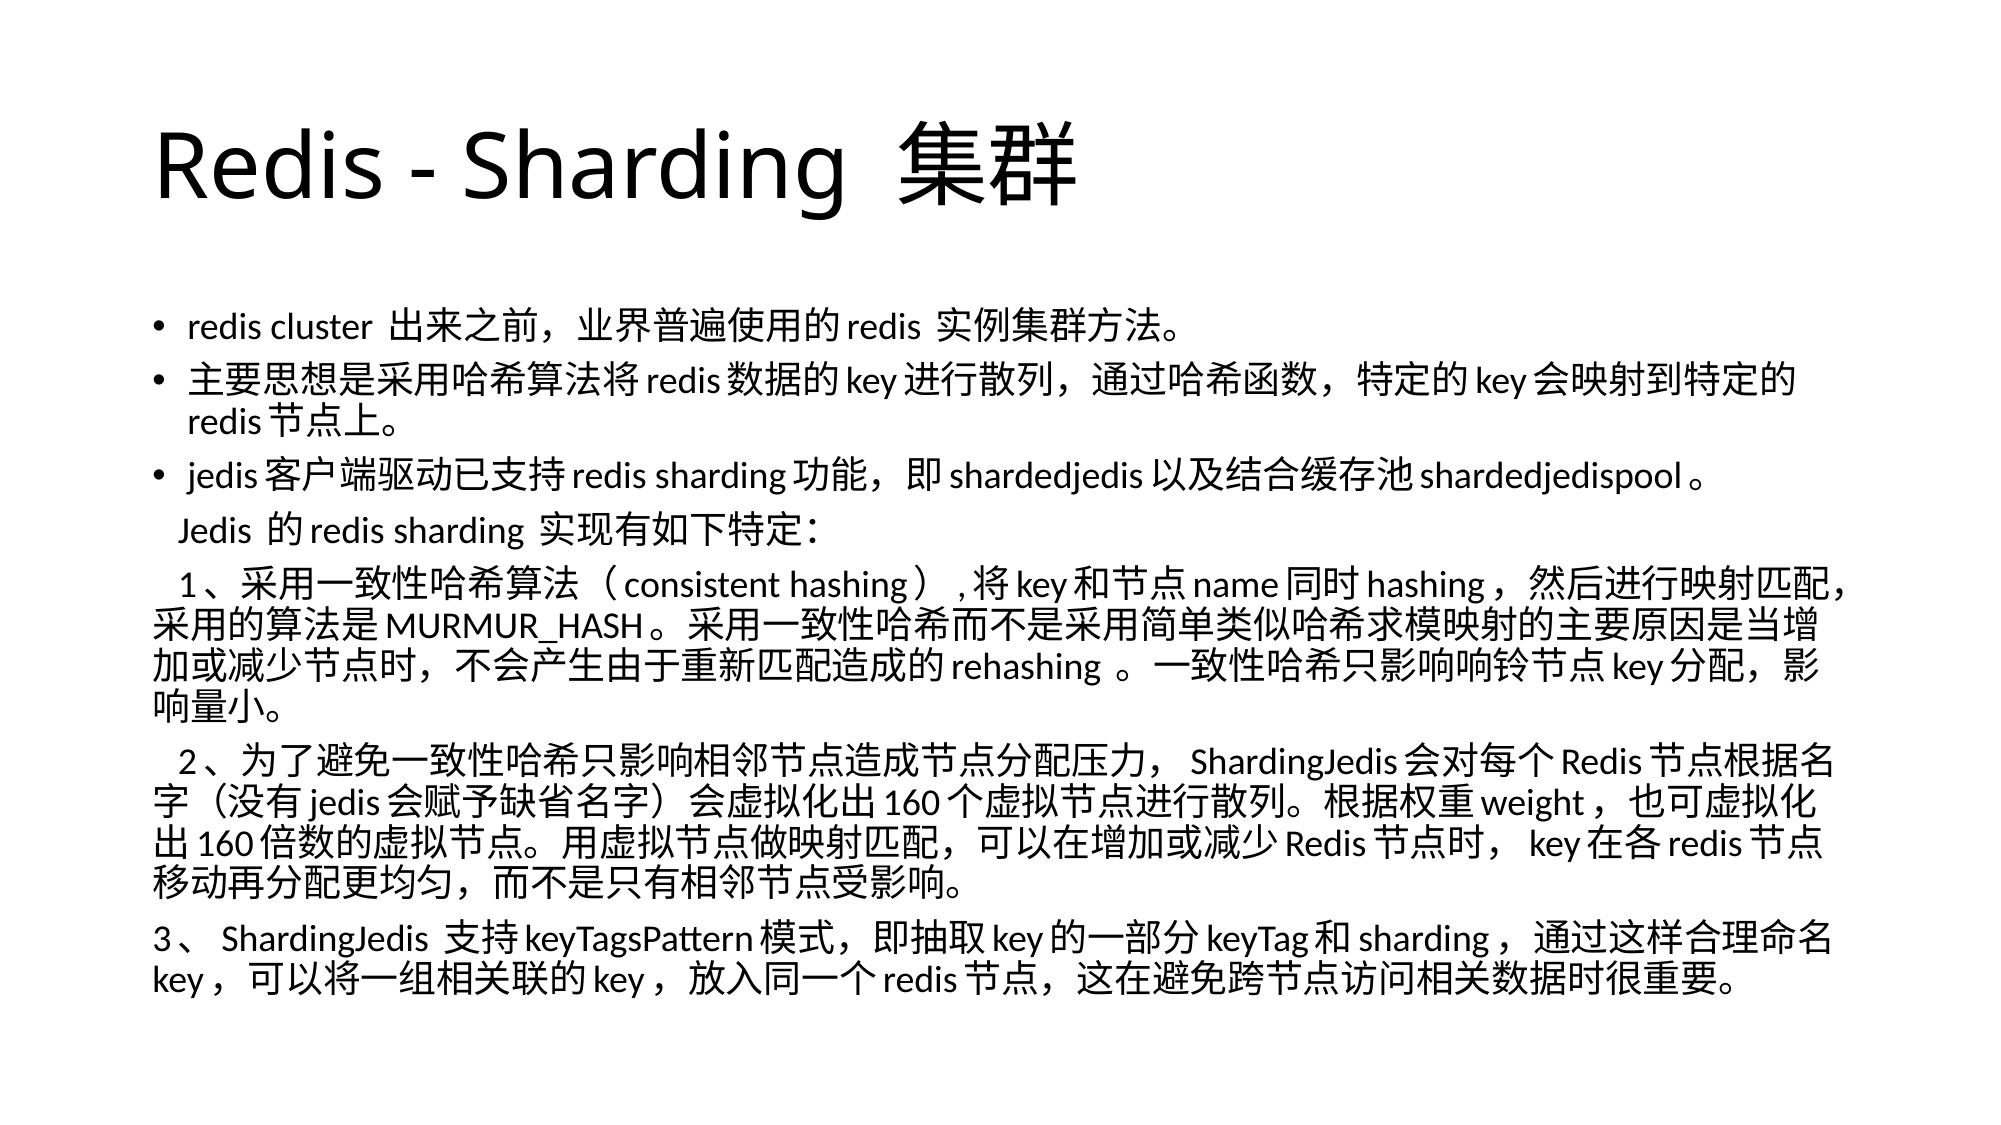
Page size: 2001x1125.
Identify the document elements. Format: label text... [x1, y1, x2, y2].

list redis cluster 出来之前，业界普遍使用的redis 实例集群方法。 主要思想是采用哈希算法将redis数据的key进行散列，通过哈希函数，特定的key会映射到特定的redis节点上。 jedis客户端驱动已支持redis sharding功能，即shardedjedis以及结合缓存池shardedjedispool。 Jedis 的redis sharding 实现有如下特定： 1、采用一致性哈希算法（consistent hashing）,将key和节点name同时hashing，然后进行映射匹配，采用的算法是MURMUR_HASH。采用一致性哈希而不是采用简单类似哈希求模映射的主要原因是当增加或减少节点时，不会产生由于重新匹配造成的rehashing 。一致性哈希只影响响铃节点key分配，影响量小。 2、为了避免一致性哈希只影响相邻节点造成节点分配压力，ShardingJedis会对每个Redis节点根据名字（没有jedis会赋予缺省名字）会虚拟化出160个虚拟节点进行散列。根据权重weight，也可虚拟化出160倍数的虚拟节点。用虚拟节点做映射匹配，可以在增加或减少Redis节点时，key在各redis节点移动再分配更均匀，而不是只有相邻节点受影响。 3、ShardingJedis 支持keyTagsPattern模式，即抽取key的一部分keyTag和sharding，通过这样合理命名key，可以将一组相关联的key，放入同一个redis节点，这在避免跨节点访问相关数据时很重要。 [137, 299, 1863, 1014]
title Redis - Sharding 集群 [137, 59, 1863, 278]
